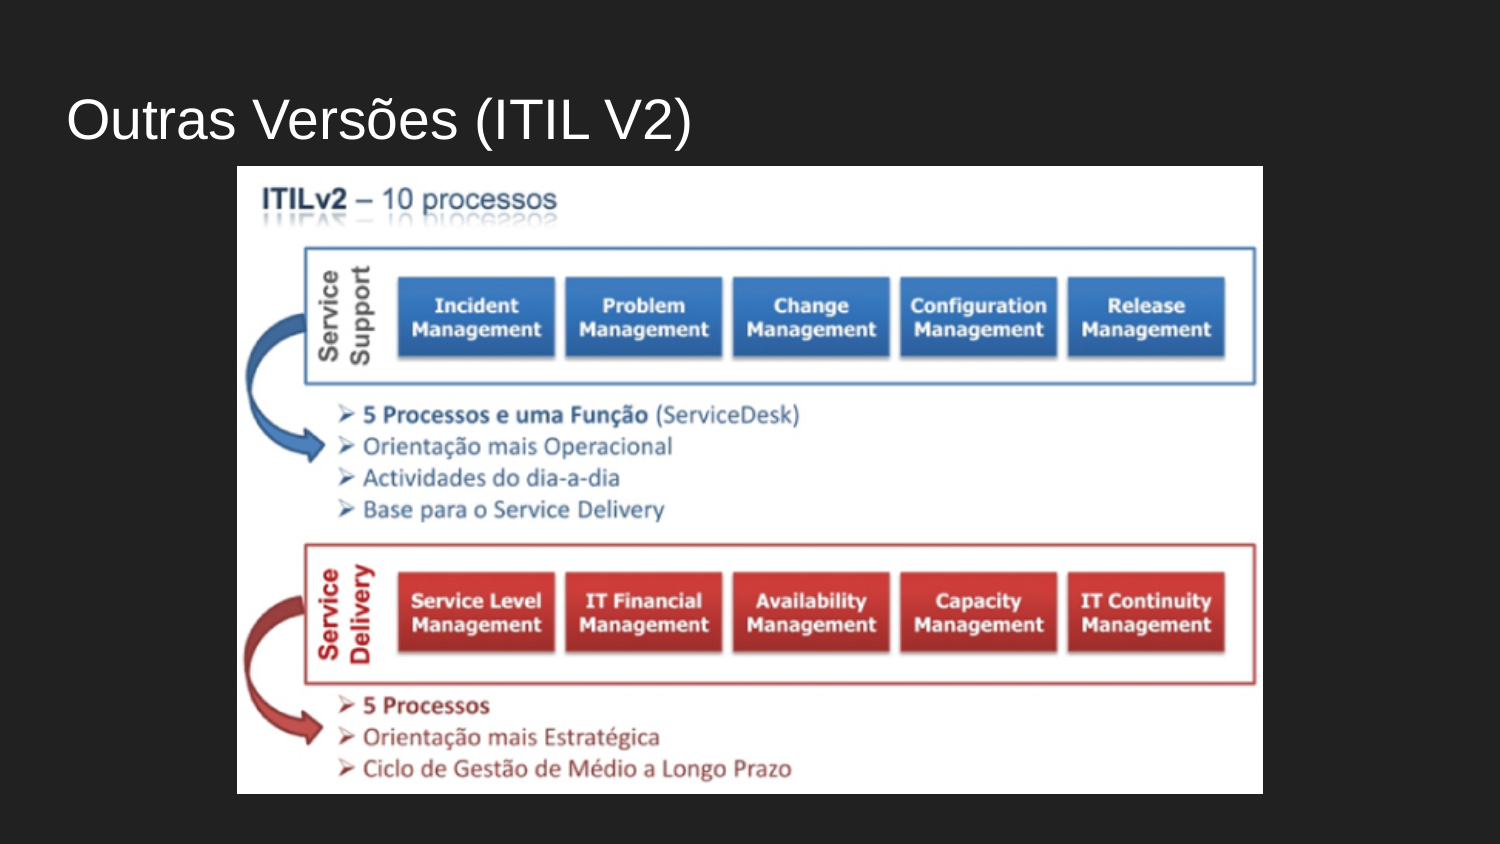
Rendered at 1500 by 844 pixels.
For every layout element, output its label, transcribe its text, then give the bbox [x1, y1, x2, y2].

title Outras Versões (ITIL V2) [51, 72, 1449, 167]
picture [237, 166, 1263, 794]
